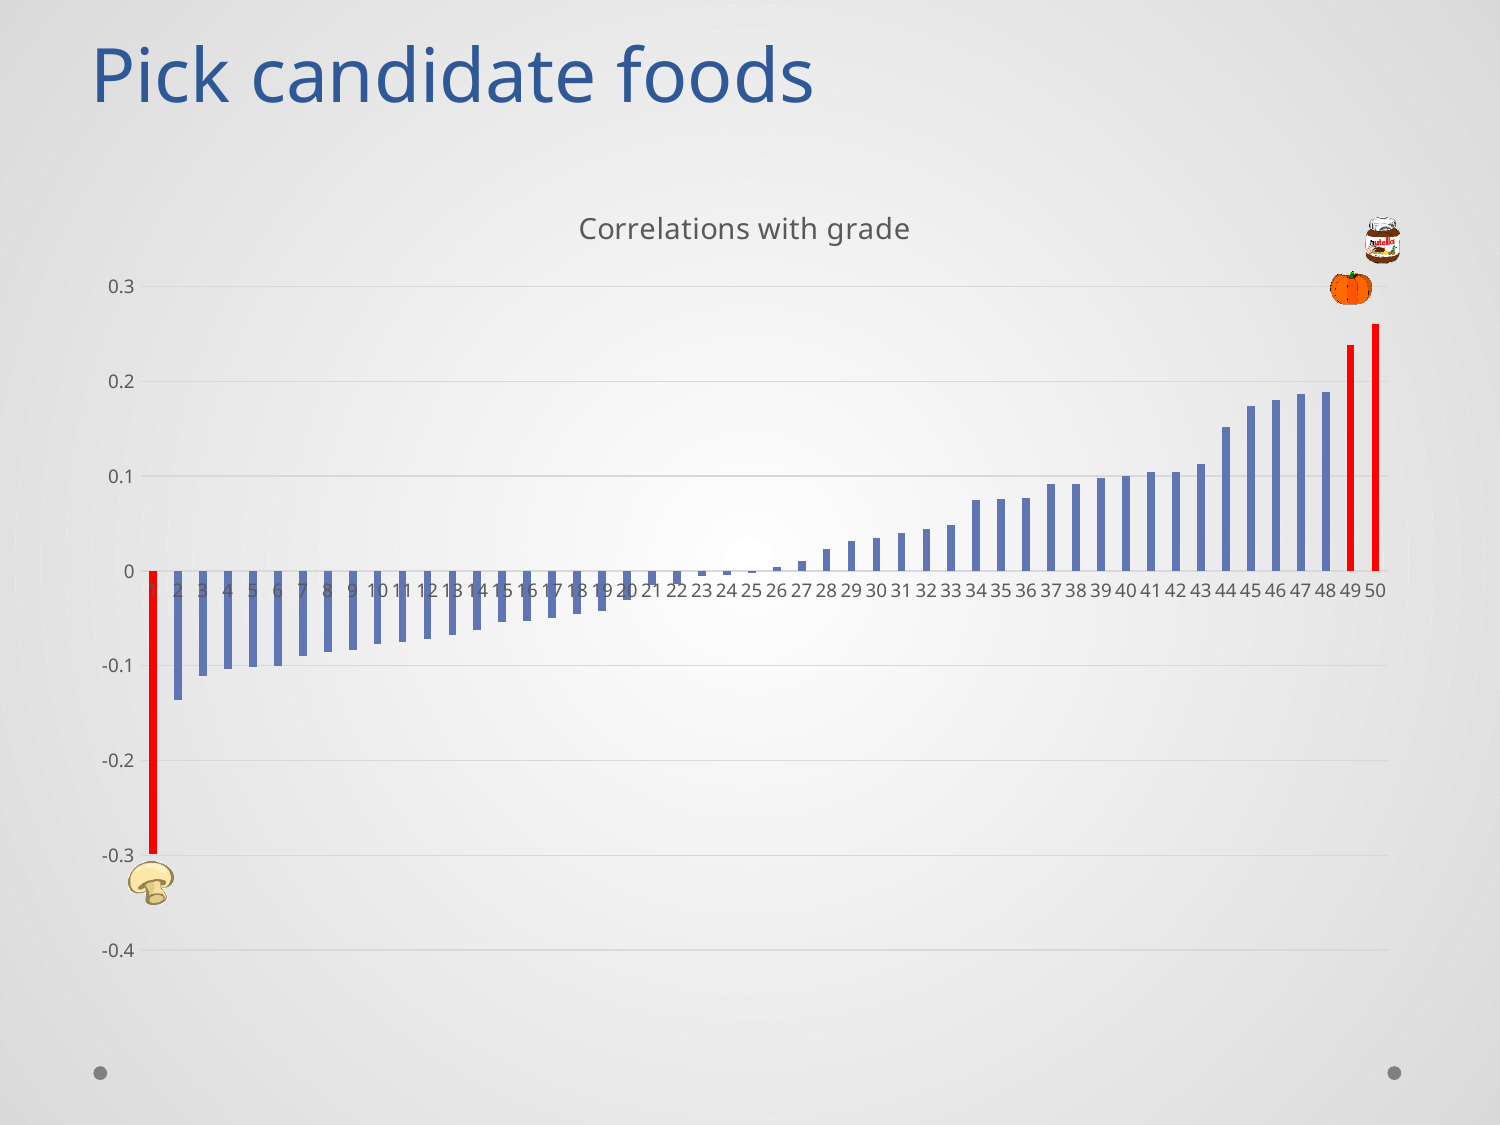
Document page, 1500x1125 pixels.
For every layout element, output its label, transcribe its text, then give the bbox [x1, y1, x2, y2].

title Pick candidate foods [75, 0, 1425, 125]
picture [128, 860, 175, 905]
picture [1330, 208, 1415, 305]
chart [74, 174, 1415, 980]
